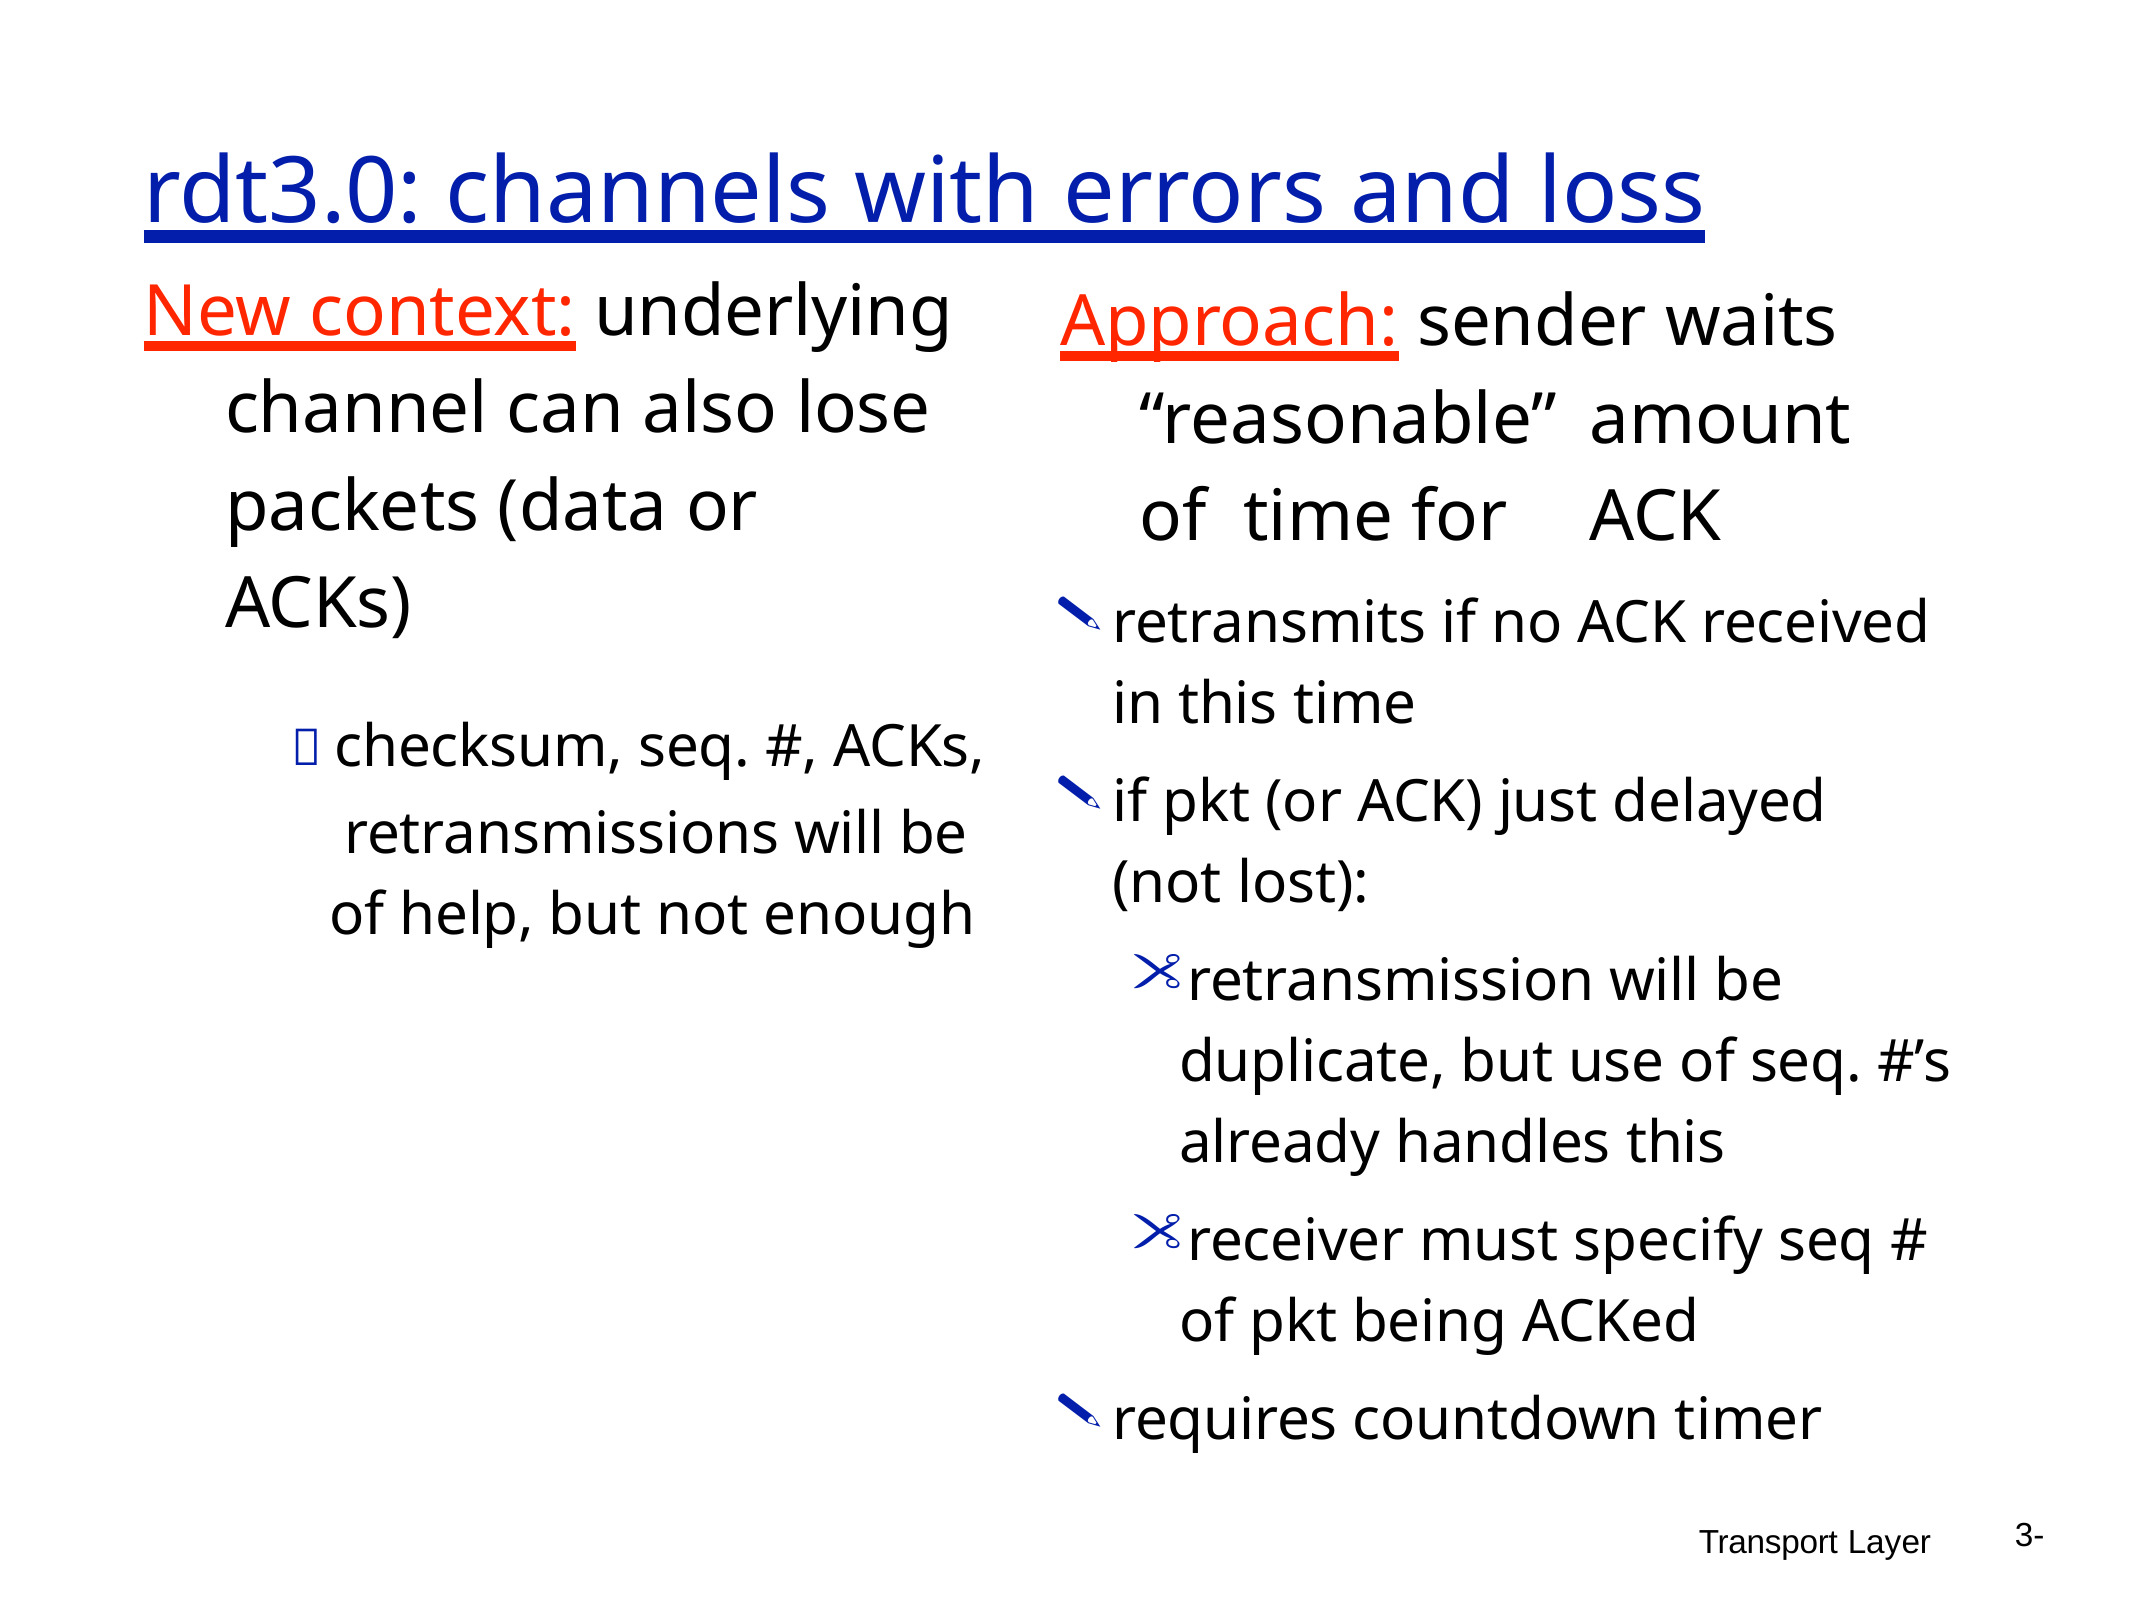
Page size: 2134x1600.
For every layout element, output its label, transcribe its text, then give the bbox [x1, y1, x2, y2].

text_box Approach: sender waits “reasonable” amount of time for ACK retransmits if no ACK received in this time if pkt (or ACK) just delayed (not lost): retransmission will be duplicate, but use of seq. #’s already handles this receiver must specify seq # of pkt being ACKed requires countdown timer [1050, 260, 1973, 1452]
slide_number Transport Layer [1696, 1520, 1938, 1600]
footer 3- [2012, 1514, 2047, 1600]
text_box New context: underlying channel can also lose packets (data or ACKs)  checksum, seq. #, ACKs, retransmissions will be of help, but not enough [141, 249, 990, 947]
title rdt3.0: channels with errors and loss [141, 129, 1720, 399]
